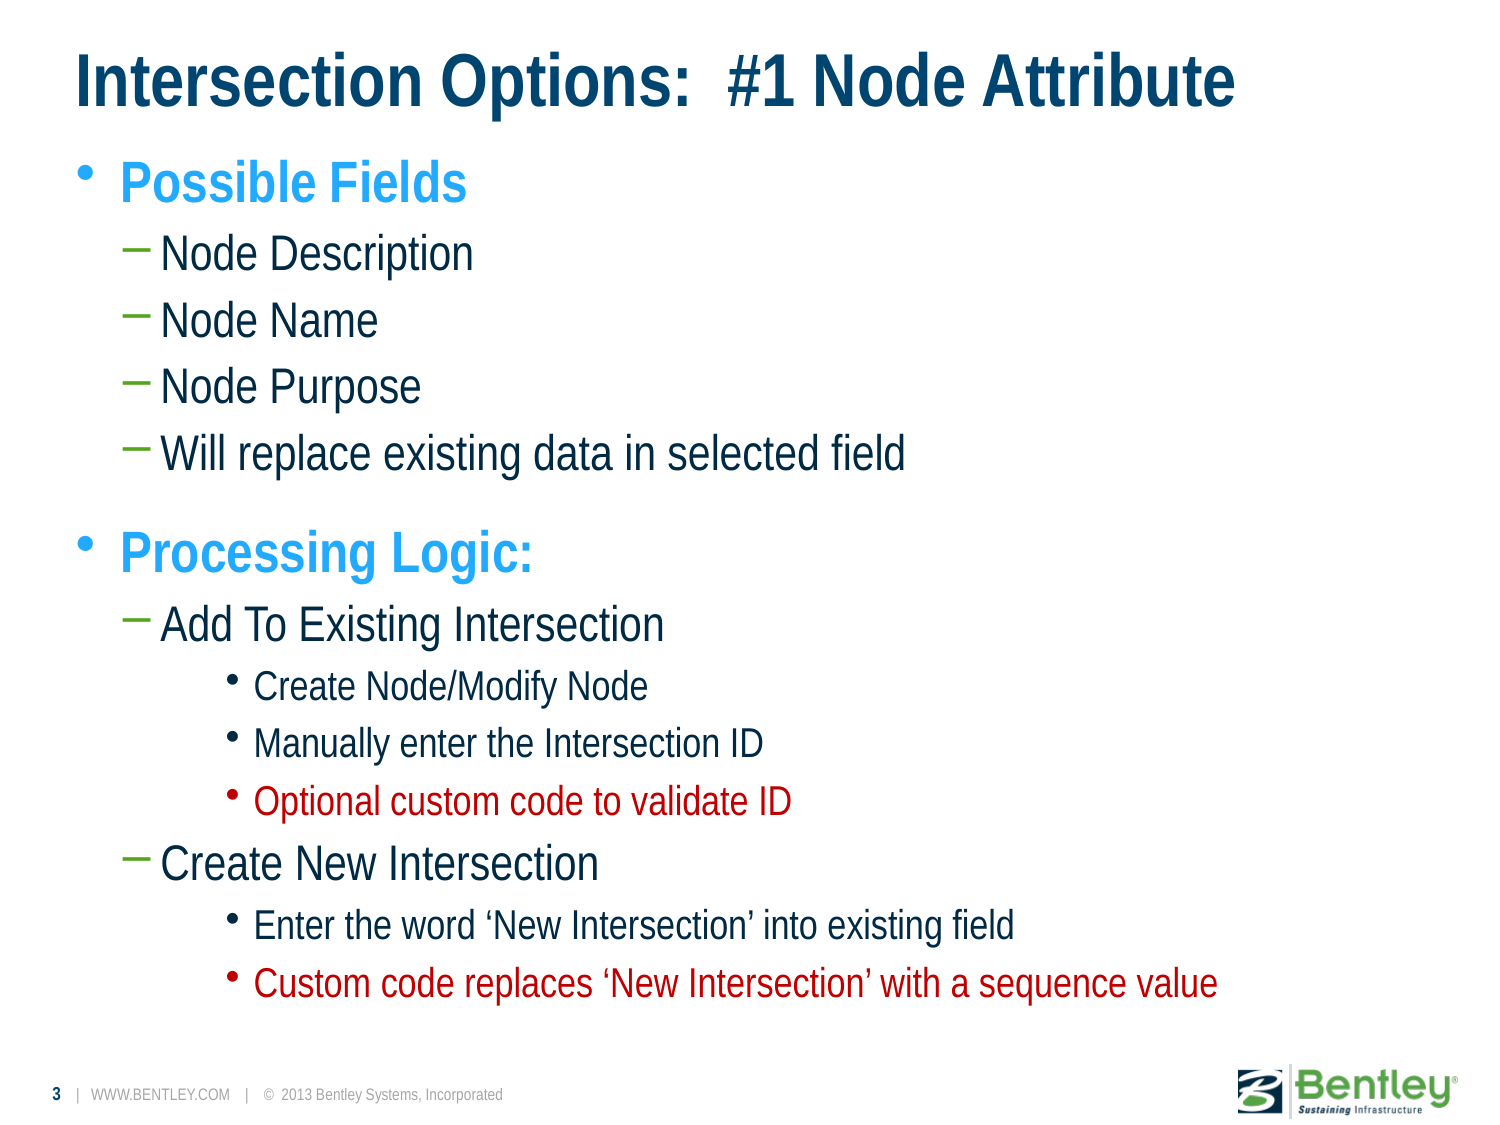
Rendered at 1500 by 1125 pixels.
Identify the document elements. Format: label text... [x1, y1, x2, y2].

picture [1238, 1064, 1458, 1119]
list Possible Fields Node Description Node Name Node Purpose Will replace existing data in selected field Processing Logic: Add To Existing Intersection Create Node/Modify Node Manually enter the Intersection ID Optional custom code to validate ID Create New Intersection Enter the word ‘New Intersection’ into existing field Custom code replaces ‘New Intersection’ with a sequence value [60, 144, 1437, 1031]
title Intersection Options: #1 Node Attribute [60, 19, 1437, 144]
